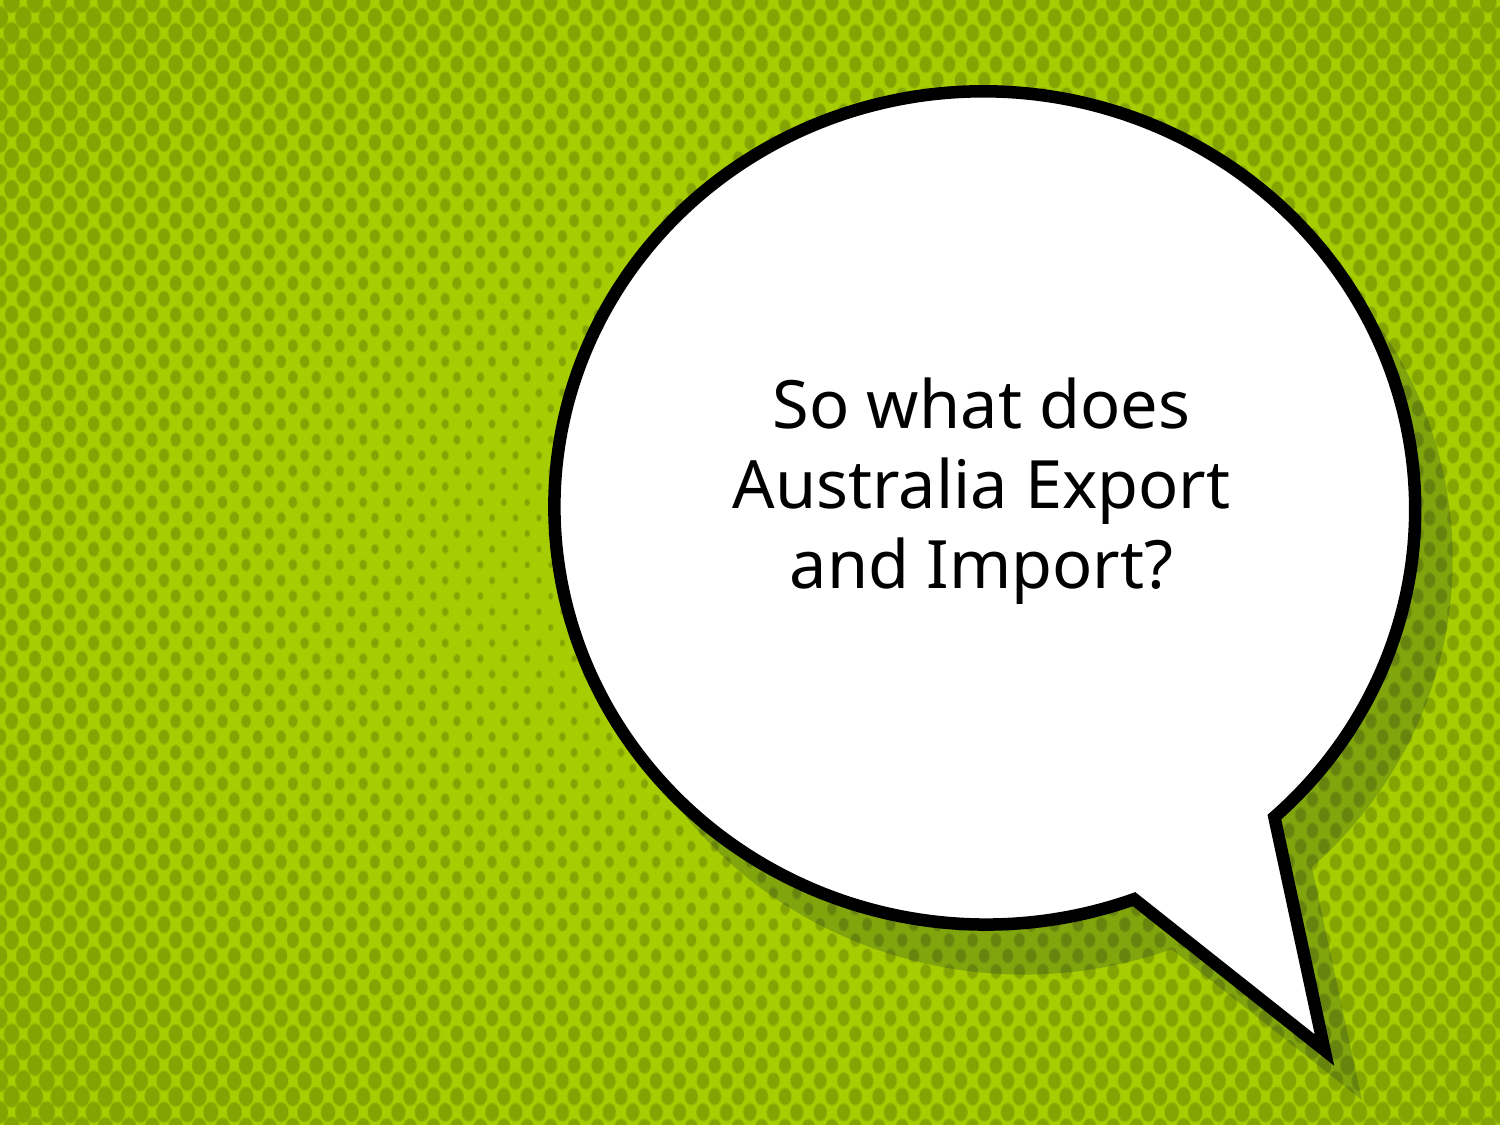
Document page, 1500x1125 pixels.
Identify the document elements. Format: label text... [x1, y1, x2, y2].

title So what does Australia Export and Import? [672, 362, 1291, 617]
